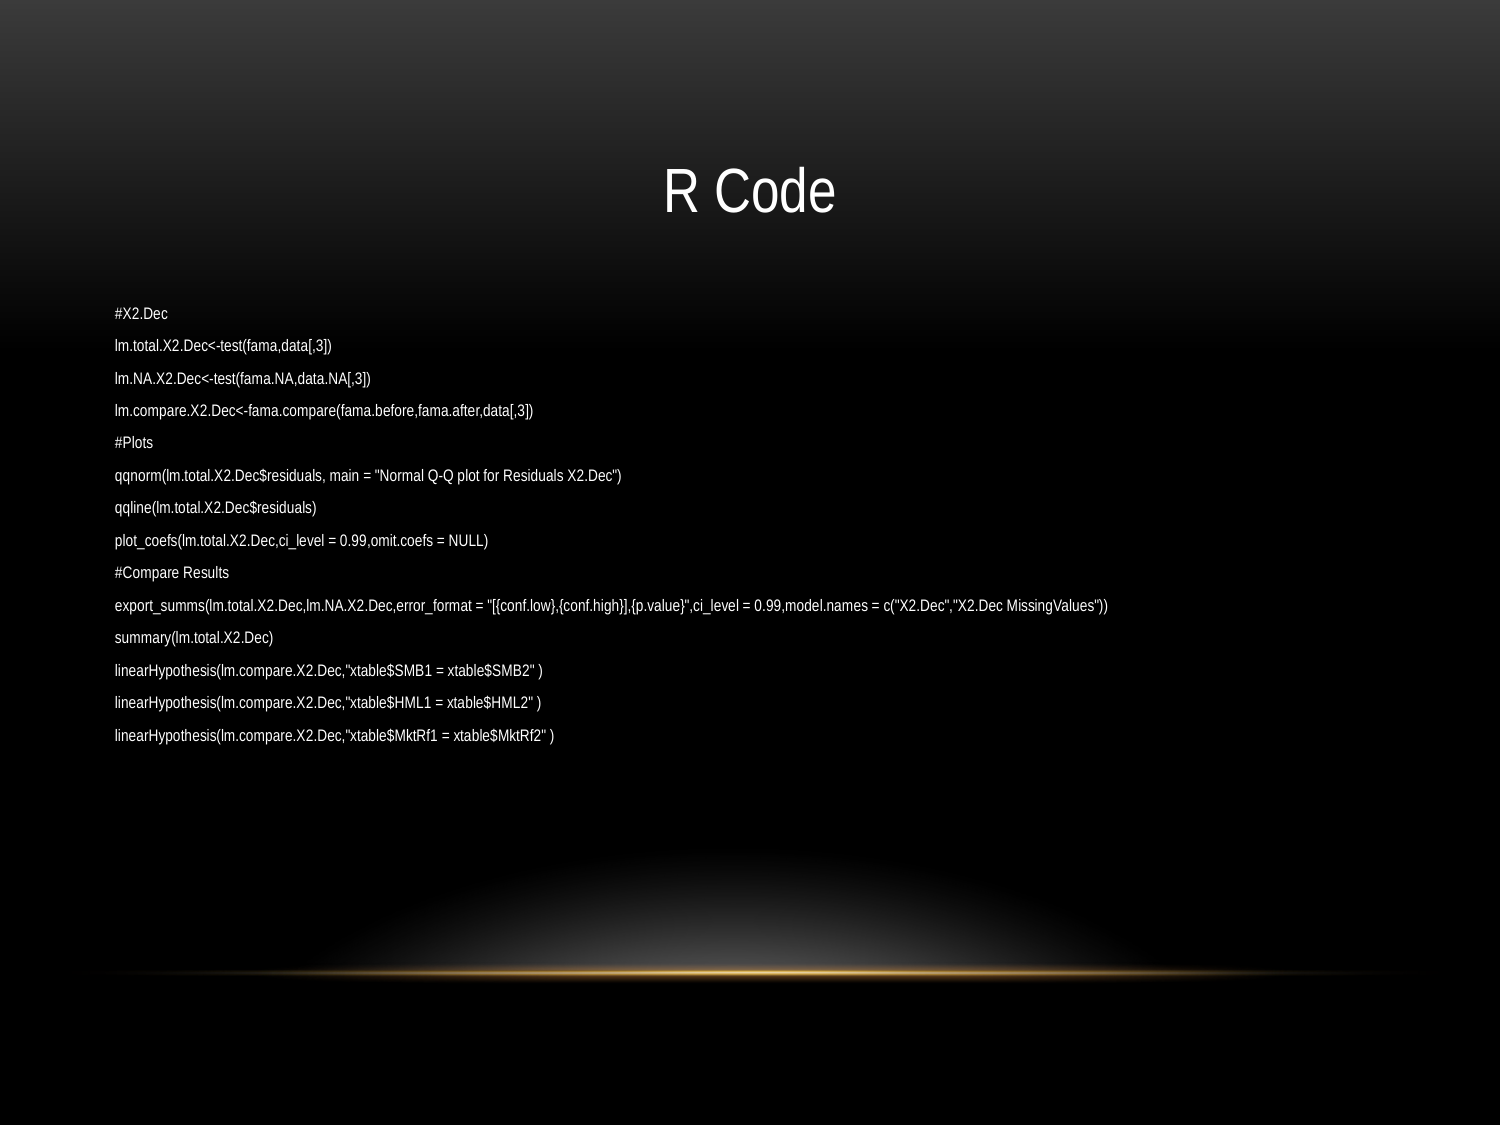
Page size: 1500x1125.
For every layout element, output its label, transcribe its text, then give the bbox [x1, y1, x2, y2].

list #X2.Dec lm.total.X2.Dec<-test(fama,data[,3]) lm.NA.X2.Dec<-test(fama.NA,data.NA[,3]) lm.compare.X2.Dec<-fama.compare(fama.before,fama.after,data[,3]) #Plots qqnorm(lm.total.X2.Dec$residuals, main = "Normal Q-Q plot for Residuals X2.Dec") qqline(lm.total.X2.Dec$residuals) plot_coefs(lm.total.X2.Dec,ci_level = 0.99,omit.coefs = NULL) #Compare Results export_summs(lm.total.X2.Dec,lm.NA.X2.Dec,error_format = "[{conf.low},{conf.high}],{p.value}",ci_level = 0.99,model.names = c("X2.Dec","X2.Dec MissingValues")) summary(lm.total.X2.Dec) linearHypothesis(lm.compare.X2.Dec,"xtable$SMB1 = xtable$SMB2" ) linearHypothesis(lm.compare.X2.Dec,"xtable$HML1 = xtable$HML2" ) linearHypothesis(lm.compare.X2.Dec,"xtable$MktRf1 = xtable$MktRf2" ) [99, 262, 1400, 938]
title R Code [99, 45, 1400, 233]
picture [0, 0, 1500, 1125]
